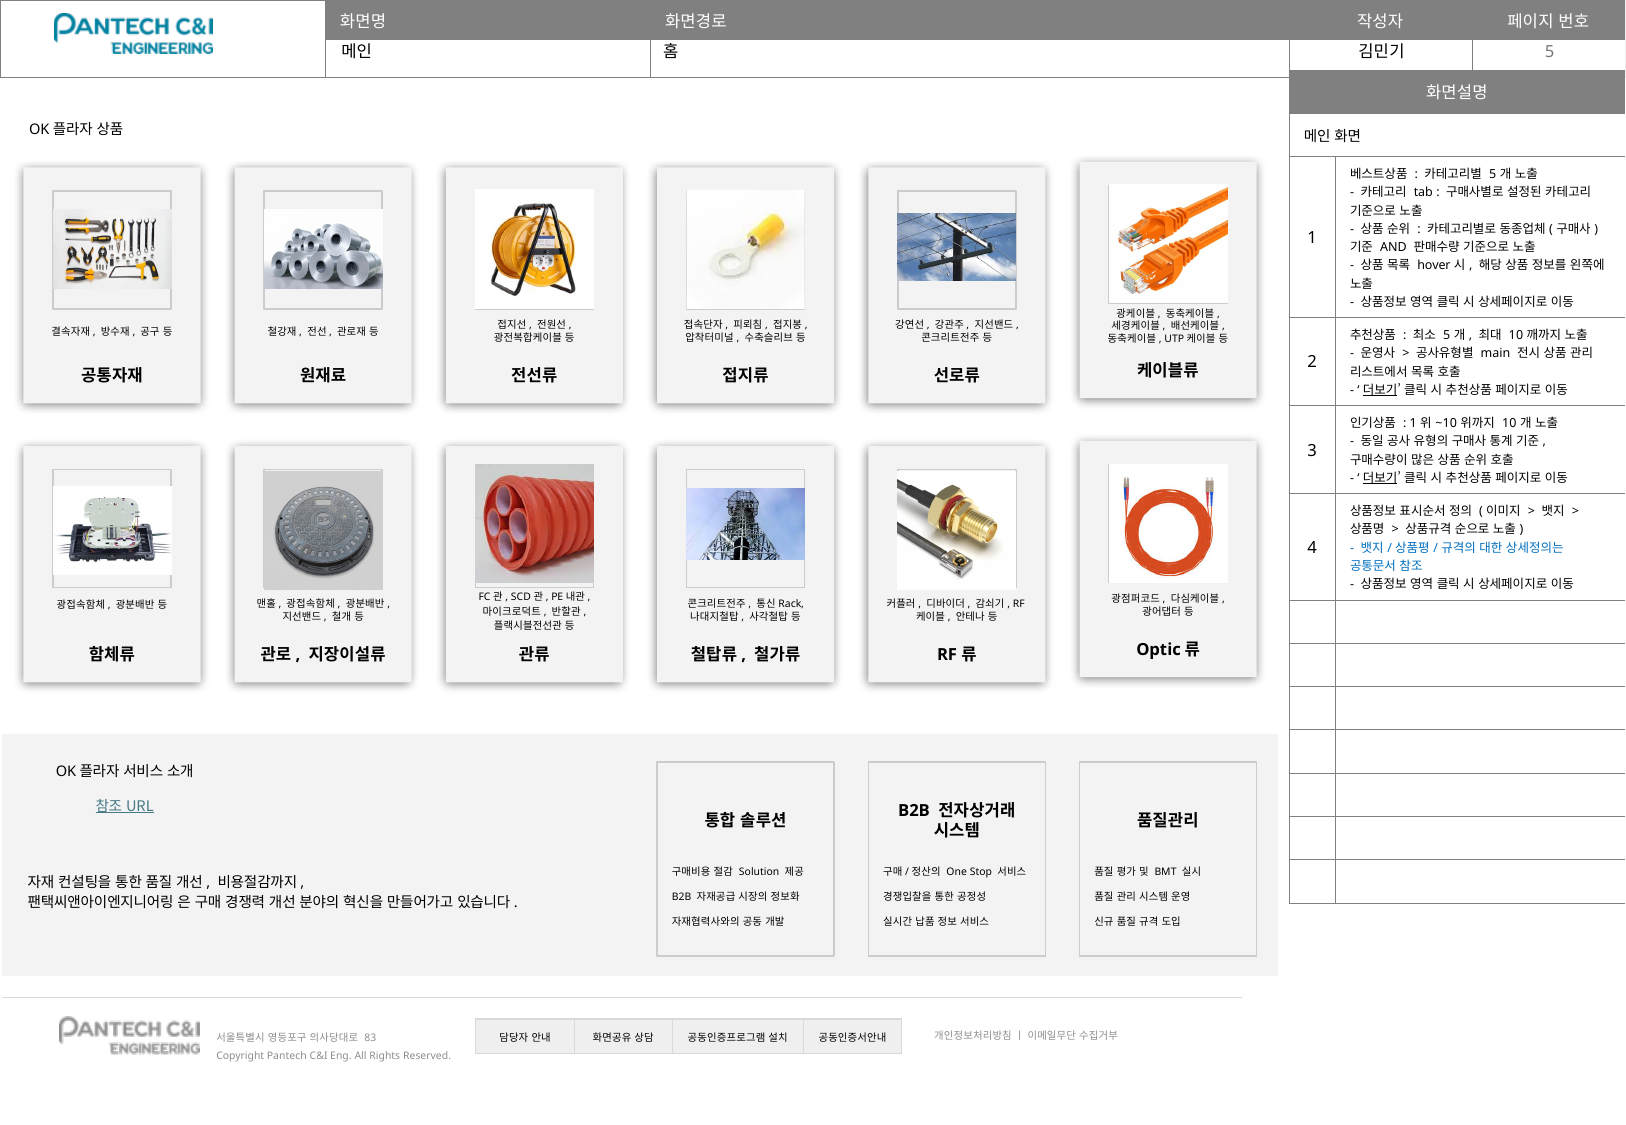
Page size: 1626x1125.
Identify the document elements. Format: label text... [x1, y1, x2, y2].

table_cell 3 [1290, 406, 1335, 493]
table_header 공동인증서안내 [804, 1020, 901, 1053]
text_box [234, 166, 413, 404]
table_cell [1336, 687, 1625, 729]
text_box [445, 166, 624, 404]
table_cell [1336, 644, 1625, 686]
picture [474, 189, 594, 309]
table_cell 인기상품 : 1위~10위까지 10개 노출 - 동일 공사 유형의 구매사 통계 기준, 구매수량이 많은 상품 순위 호출 - ‘더보기’ 클릭 시 추천상품 페이지로 이동 [1336, 406, 1625, 493]
table_header 공동인증프로그램 설치 [673, 1020, 803, 1053]
picture [1108, 464, 1228, 584]
text_box [12, 87, 1289, 738]
picture [263, 470, 383, 590]
text_box 홈 [648, 33, 971, 68]
table_cell 2 [1290, 318, 1335, 405]
table_cell [1290, 817, 1335, 859]
table_cell 추천상품 : 최소 5개, 최대 10깨까지 노출 - 운영사 > 공사유형별 main 전시 상품 관리 리스트에서 목록 호출 - ‘더보기’ 클릭 시 추천상품 페이지로 이동 [1336, 318, 1625, 405]
table_cell 1 [1290, 157, 1335, 317]
text_box [657, 762, 835, 956]
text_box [656, 445, 835, 683]
text_box [1079, 762, 1257, 956]
table_header 화면공유 상담 [575, 1020, 672, 1053]
table_cell [1290, 644, 1335, 686]
text_box B2B 전자상거래 시스템 [883, 801, 1031, 839]
picture [263, 208, 383, 290]
text_box 구매/정산의 One Stop 서비스 경쟁입찰을 통한 공정성 실시간 납품 정보 서비스 [883, 878, 1031, 915]
table_cell 베스트상품 : 카테고리별 5개 노출 - 카테고리 tab : 구매사별로 설정된 카테고리 기준으로 노출 - 상품 순위 : 카테고리별로 동종업체(구매사)기준 AND 판매수량 기준으로 노출 - 상품 목록 hover시, 해당 상품 정보를 왼쪽에 노출 - 상품정보 영역 클릭 시 상세페이지로 이동 [1336, 157, 1625, 317]
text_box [1078, 440, 1258, 678]
text_box OK플라자 서비스 소개 참조 URL [12, 746, 237, 791]
table_cell 메인 화면 [1290, 114, 1625, 156]
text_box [445, 445, 624, 683]
text_box 메인 [326, 33, 648, 68]
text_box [867, 445, 1046, 683]
picture [54, 13, 213, 54]
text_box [234, 445, 413, 683]
picture [1108, 183, 1228, 303]
picture [897, 213, 1017, 281]
slide_number 5 [1474, 33, 1625, 70]
text_box [2, 734, 1278, 977]
text_box 서울특별시 영등포구 의사당대로 83 Copyright Pantech C&I Eng. All Rights Reserved. [213, 1021, 490, 1103]
table_cell [1336, 860, 1625, 903]
picture [52, 209, 172, 290]
table_cell 4 [1290, 494, 1335, 600]
picture [897, 470, 1017, 590]
picture [474, 464, 594, 584]
table_cell [1290, 601, 1335, 643]
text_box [867, 166, 1046, 404]
text_box [868, 762, 1046, 956]
table_cell 상품정보 표시순서 정의 (이미지 > 뱃지 > 상품명 > 상품규격 순으로 노출) - 뱃지/상품평/규격의 대한 상세정의는 공통문서 참조 - 상품정보 영역 클릭 시 상세페이지로 이동 [1336, 494, 1625, 600]
text_box 통합 솔루션 [671, 801, 820, 839]
table_cell [1336, 817, 1625, 859]
table_header 담당자 안내 [476, 1020, 574, 1053]
table_cell [1290, 860, 1335, 903]
table_cell [1290, 687, 1335, 729]
table_cell [1336, 730, 1625, 773]
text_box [22, 445, 202, 683]
table_cell [1290, 730, 1335, 773]
table_cell [1290, 774, 1335, 816]
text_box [22, 166, 202, 404]
text_box 개인정보처리방침 ㅣ 이메일무단 수집거부 [905, 1013, 1140, 1052]
picture [52, 485, 172, 576]
text_box 구매비용 절감 Solution 제공 B2B 자재공급 시장의 정보화 자재협력사와의 공동 개발 [671, 878, 820, 915]
table_cell [1336, 774, 1625, 816]
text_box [1078, 161, 1258, 399]
text_box OK플라자 상품 [2, 84, 150, 174]
text_box 품질 평가 및 BMT 실시 품질 관리 시스템 운영 신규 품질 규격 도입 [1094, 878, 1242, 915]
table_cell [1336, 601, 1625, 643]
table_header 화면설명 [1290, 71, 1625, 113]
picture [686, 189, 806, 309]
picture [58, 1004, 200, 1066]
text_box 품질관리 [1094, 801, 1242, 839]
picture [686, 488, 806, 560]
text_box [656, 166, 835, 404]
text_box 자재 컨설팅을 통한 품질 개선, 비용절감까지, 팬택씨앤아이엔지니어링 은 구매 경쟁력 개선 분야의 혁신을 만들어가고 있습니다. [12, 855, 623, 926]
